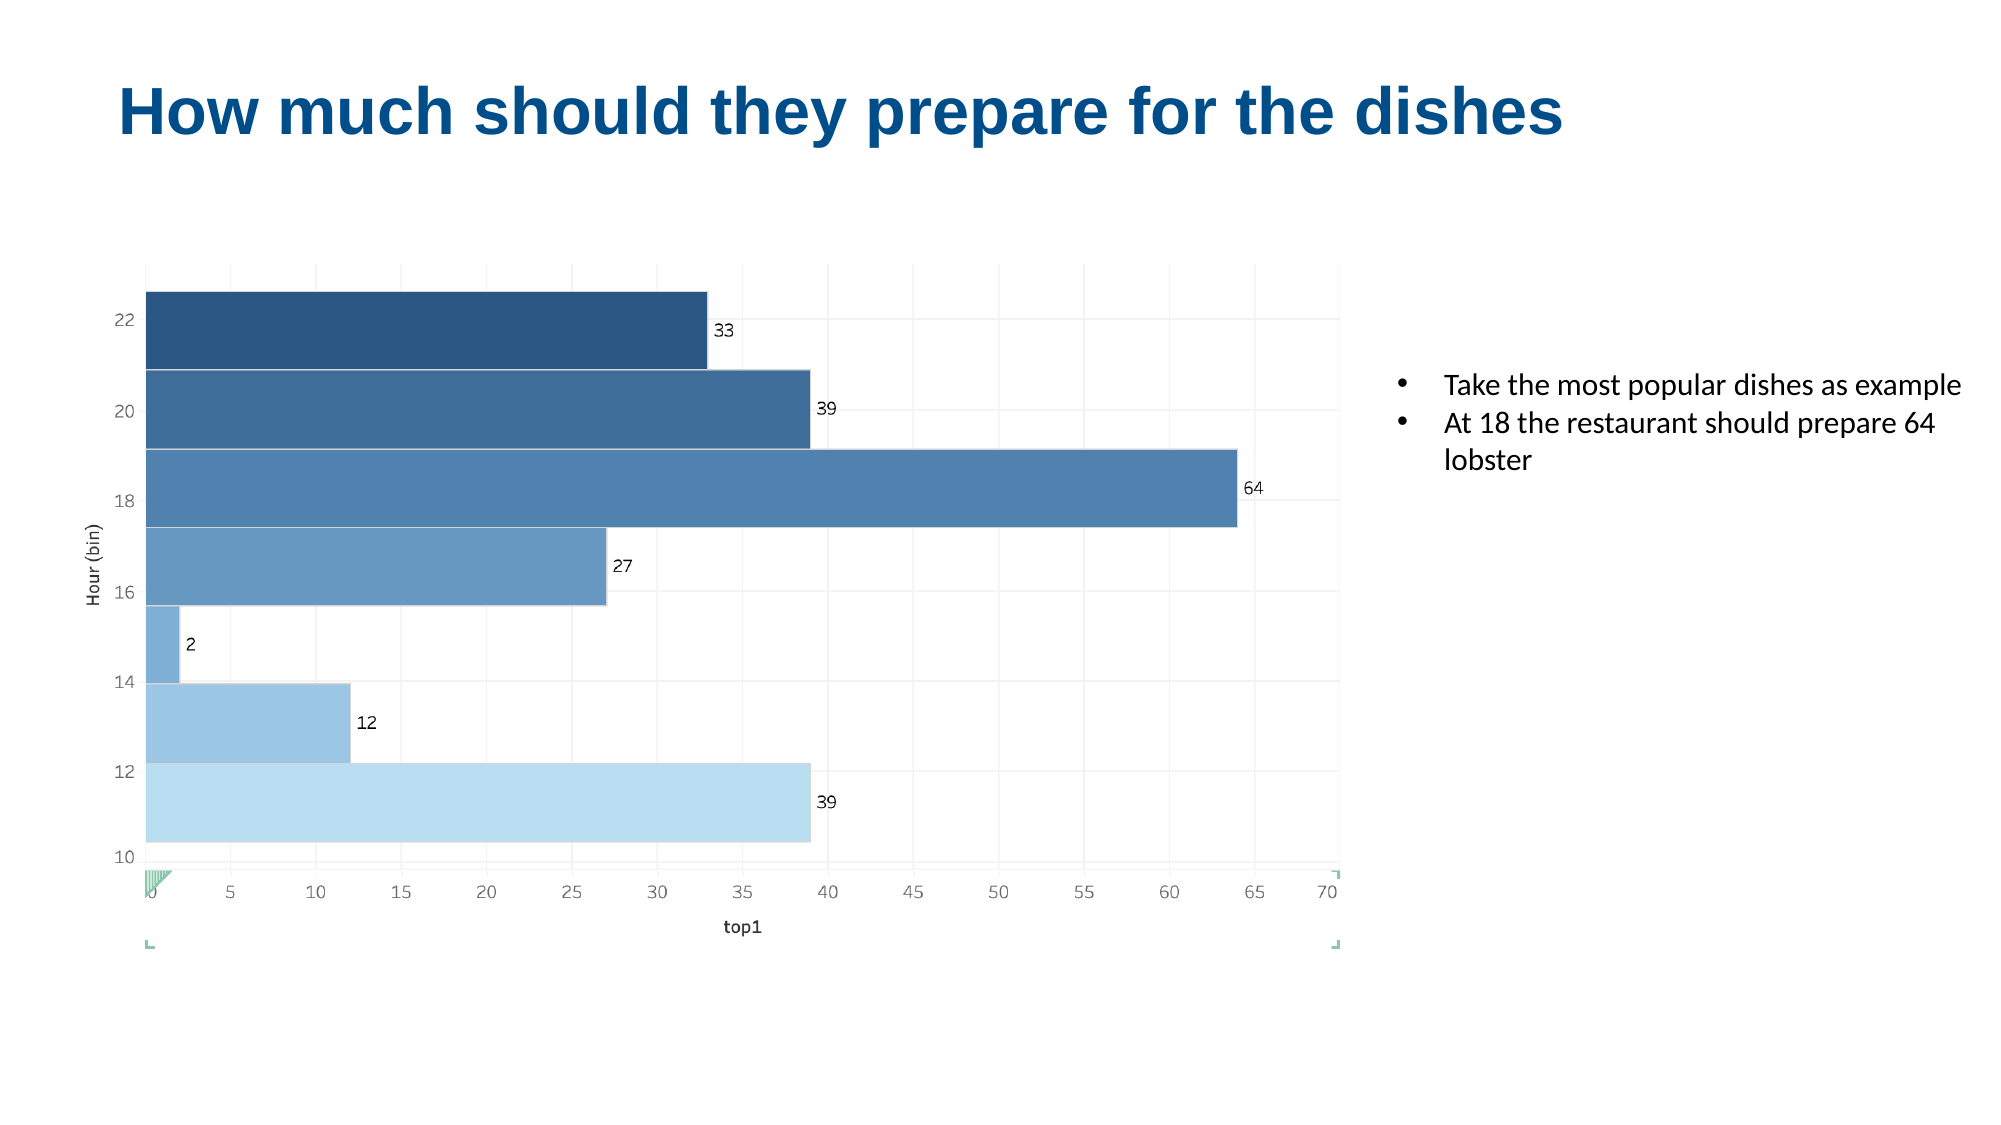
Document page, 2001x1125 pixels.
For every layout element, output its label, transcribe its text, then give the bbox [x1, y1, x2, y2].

text_box How much should they prepare for the dishes [106, 70, 1945, 160]
picture [71, 239, 1347, 960]
text_box Take the most popular dishes as example At 18 the restaurant should prepare 64 lobster [1382, 356, 2000, 485]
